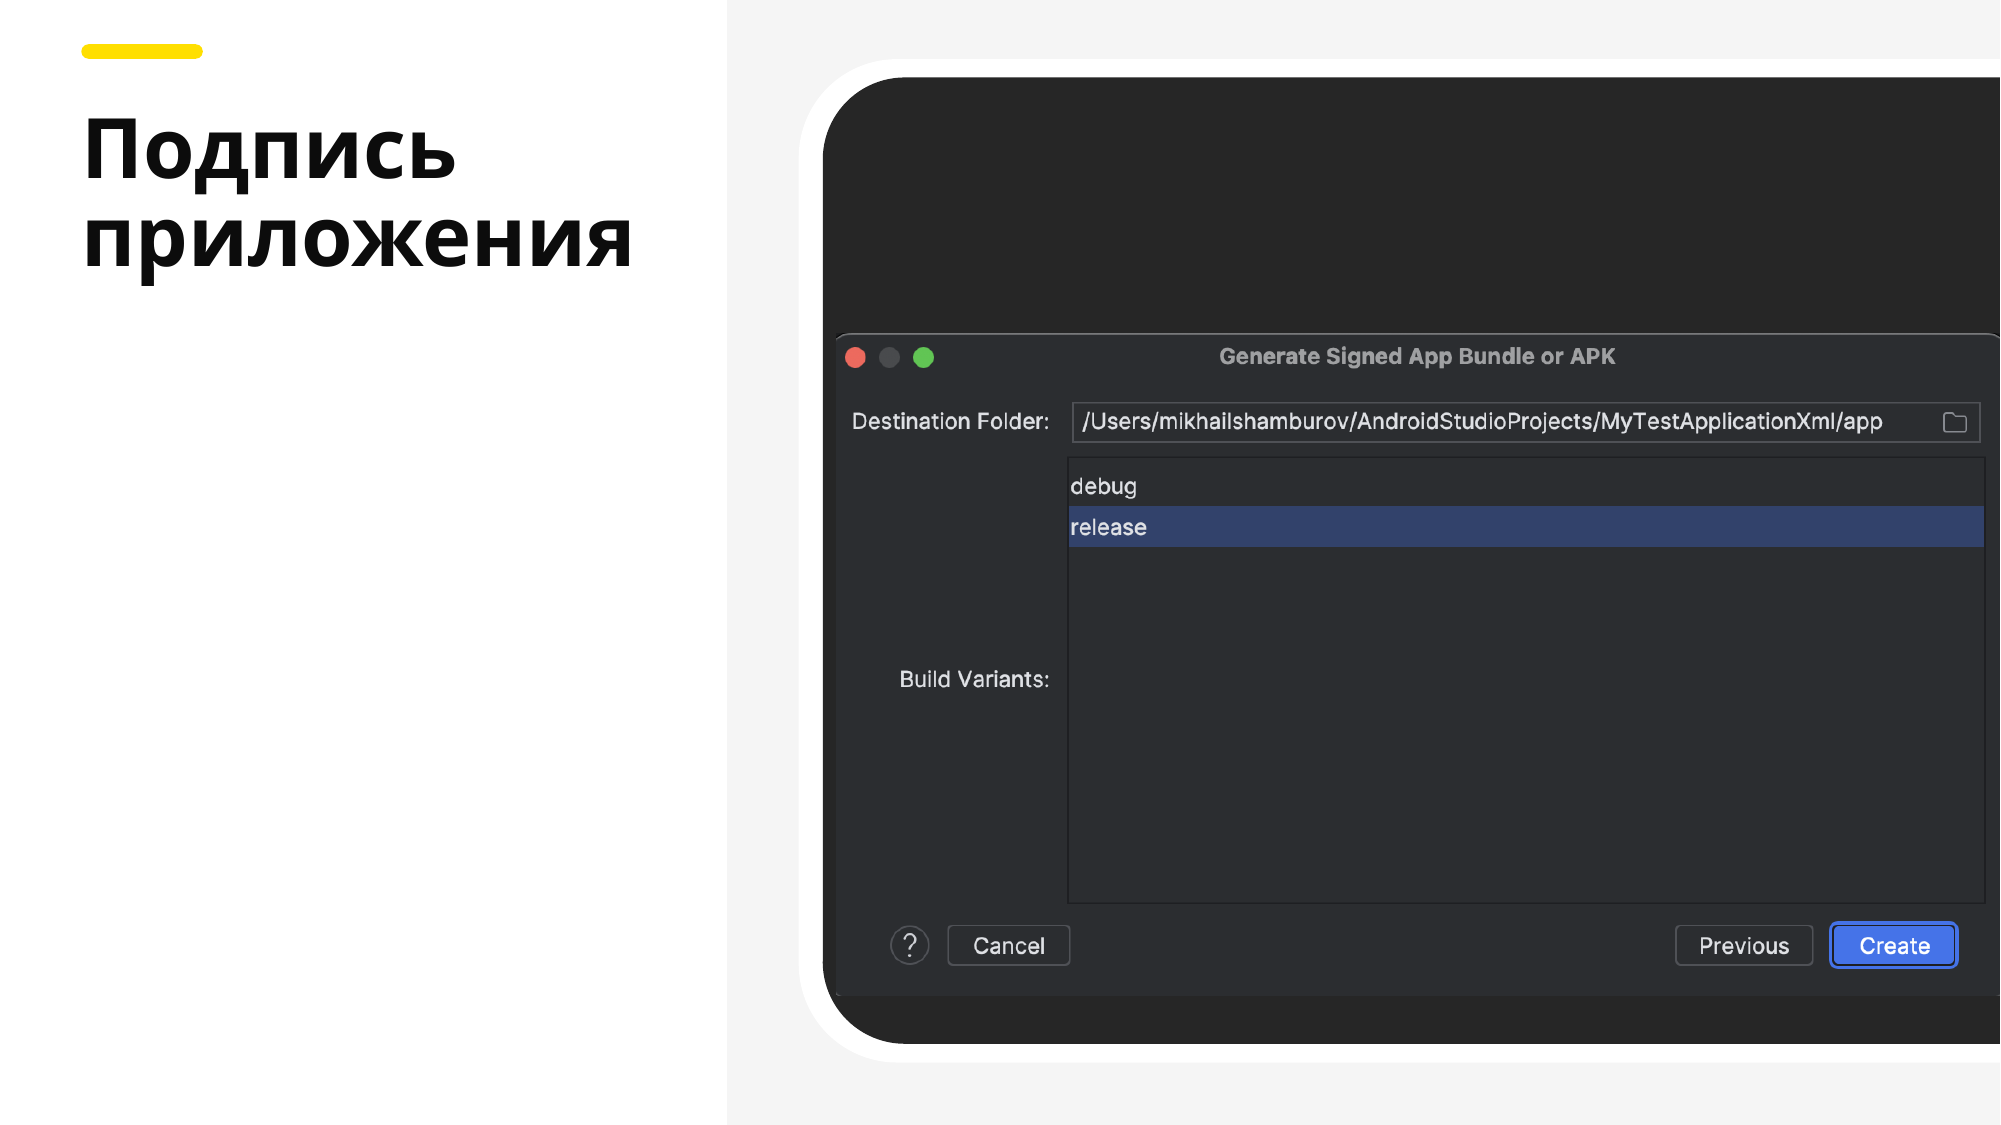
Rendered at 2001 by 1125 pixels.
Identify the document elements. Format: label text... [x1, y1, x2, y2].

picture [836, 333, 2000, 996]
text_box [725, 284, 2000, 1125]
text_box [81, 44, 203, 59]
text_box [725, 0, 2000, 108]
text_box Подпись приложения [81, 108, 1822, 284]
text_box [809, 56, 2000, 108]
text_box [820, 75, 2000, 1046]
text_box [796, 284, 2000, 1065]
